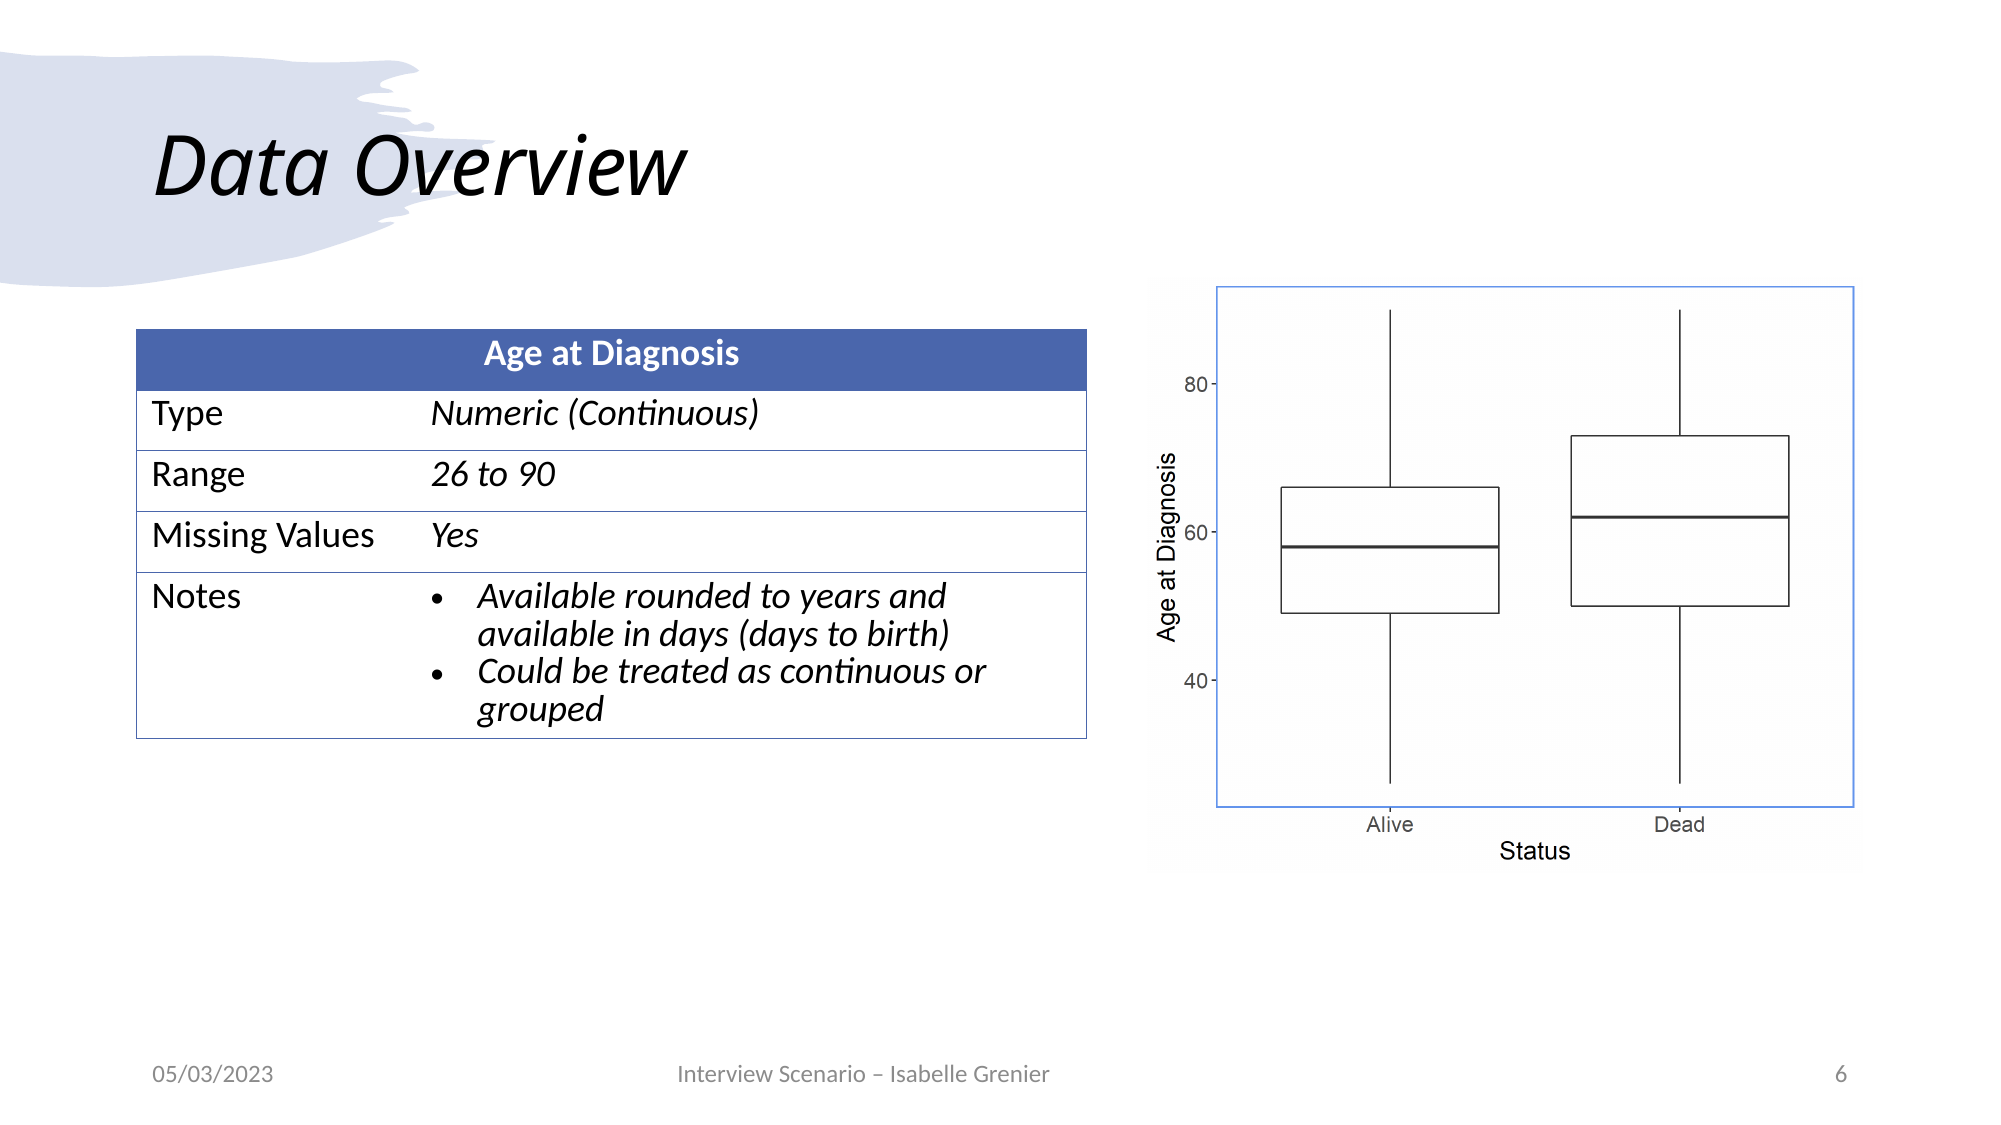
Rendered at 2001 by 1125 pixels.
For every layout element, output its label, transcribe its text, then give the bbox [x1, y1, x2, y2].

table_cell Available rounded to years and available in days (days to birth) Could be treated as continuous or grouped [416, 573, 1086, 738]
table_cell Numeric (Continuous) [416, 391, 1086, 450]
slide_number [137, 1042, 588, 1103]
table_cell Notes [137, 573, 416, 738]
table_cell Type [137, 391, 416, 450]
footer Interview Scenario – Isabelle Grenier [662, 1042, 1338, 1103]
table_cell Yes [416, 512, 1086, 572]
table_cell 26 to 90 [416, 451, 1086, 511]
slide_number 6 [1412, 1042, 1863, 1103]
title Data Overview [137, 59, 1863, 278]
table_cell Range [137, 451, 416, 511]
table_cell Missing Values [137, 512, 416, 572]
table_header Age at Diagnosis [137, 330, 1086, 390]
picture [1147, 277, 1863, 873]
